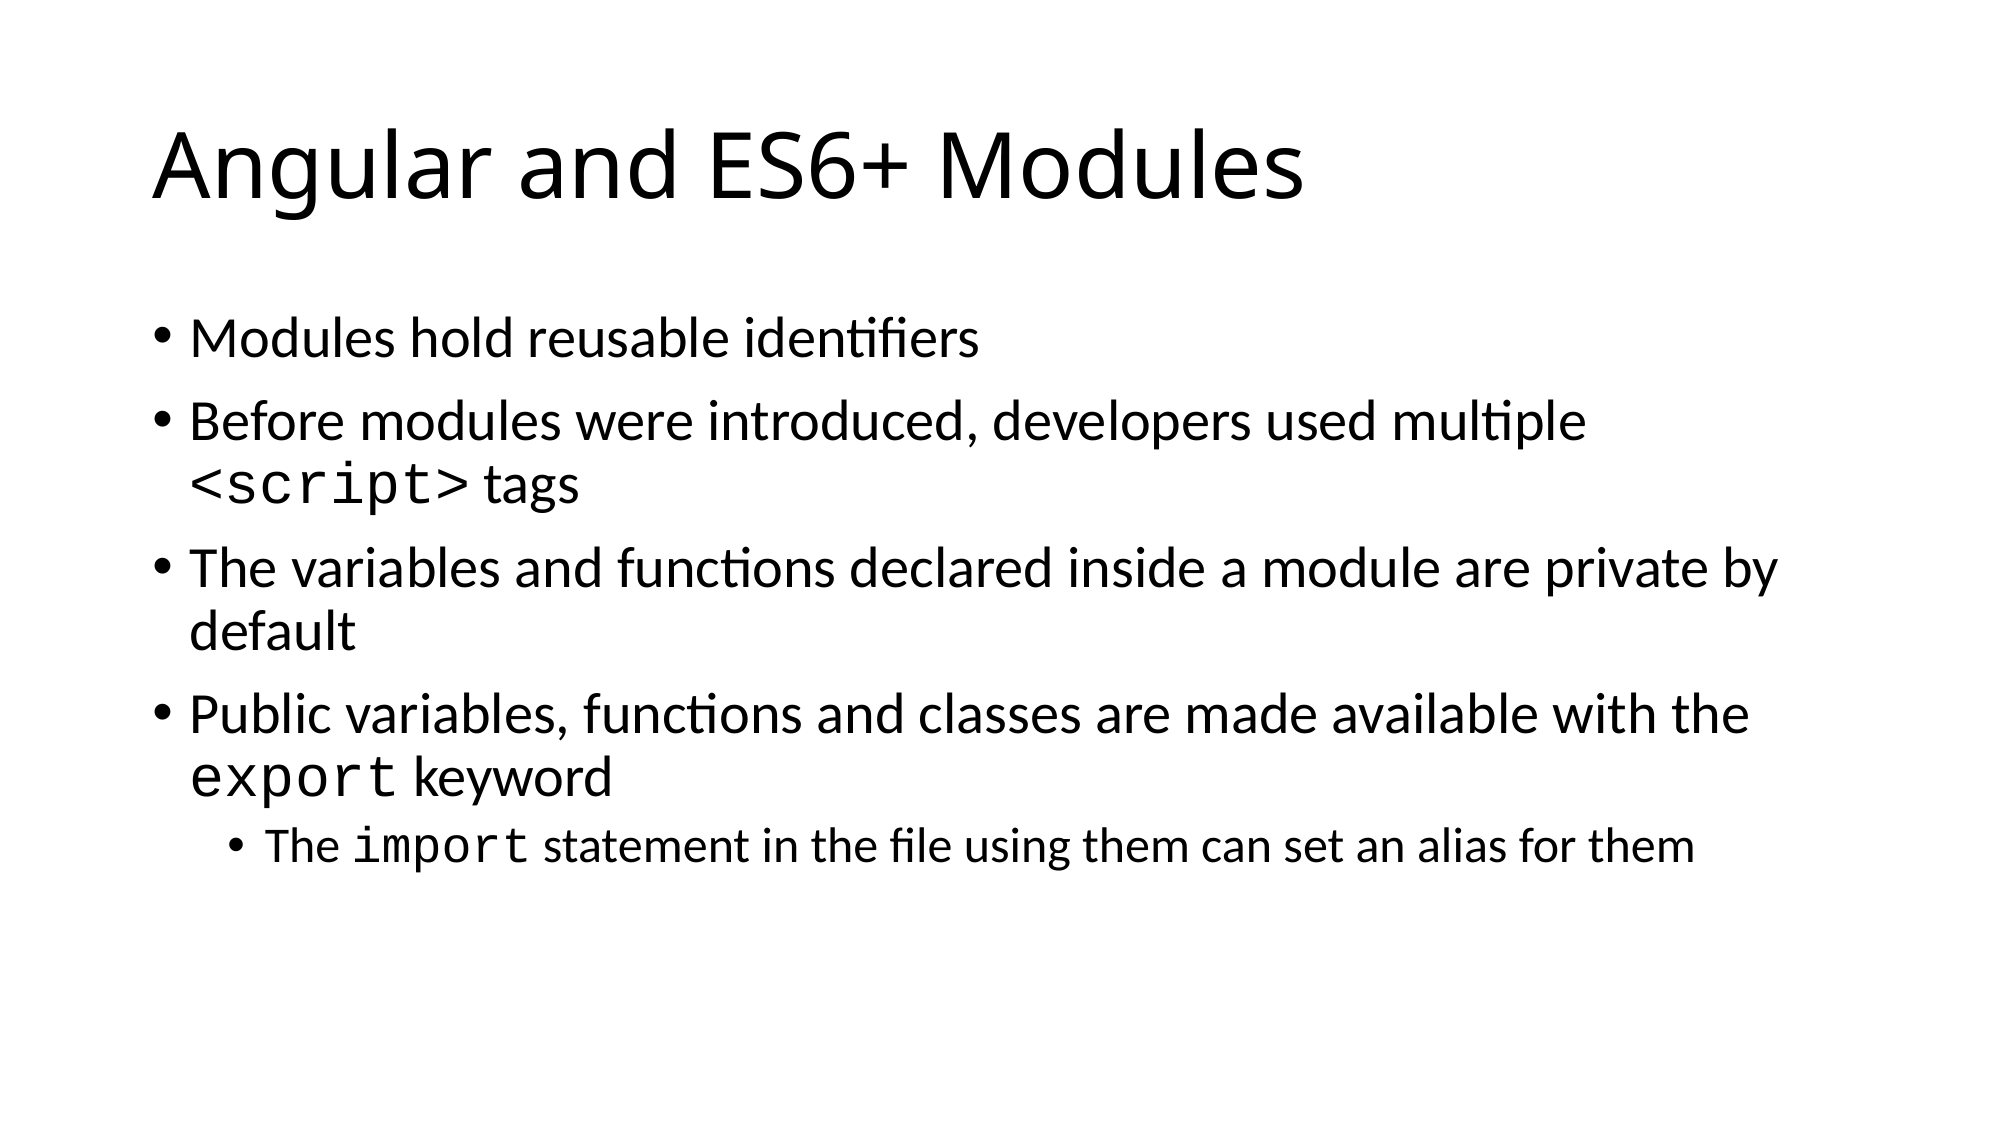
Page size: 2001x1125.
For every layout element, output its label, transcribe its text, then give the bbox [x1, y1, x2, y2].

title Angular and ES6+ Modules [137, 59, 1863, 278]
list Modules hold reusable identifiers Before modules were introduced, developers used multiple <script> tags The variables and functions declared inside a module are private by default Public variables, functions and classes are made available with the export keyword The import statement in the file using them can set an alias for them [137, 299, 1863, 1014]
